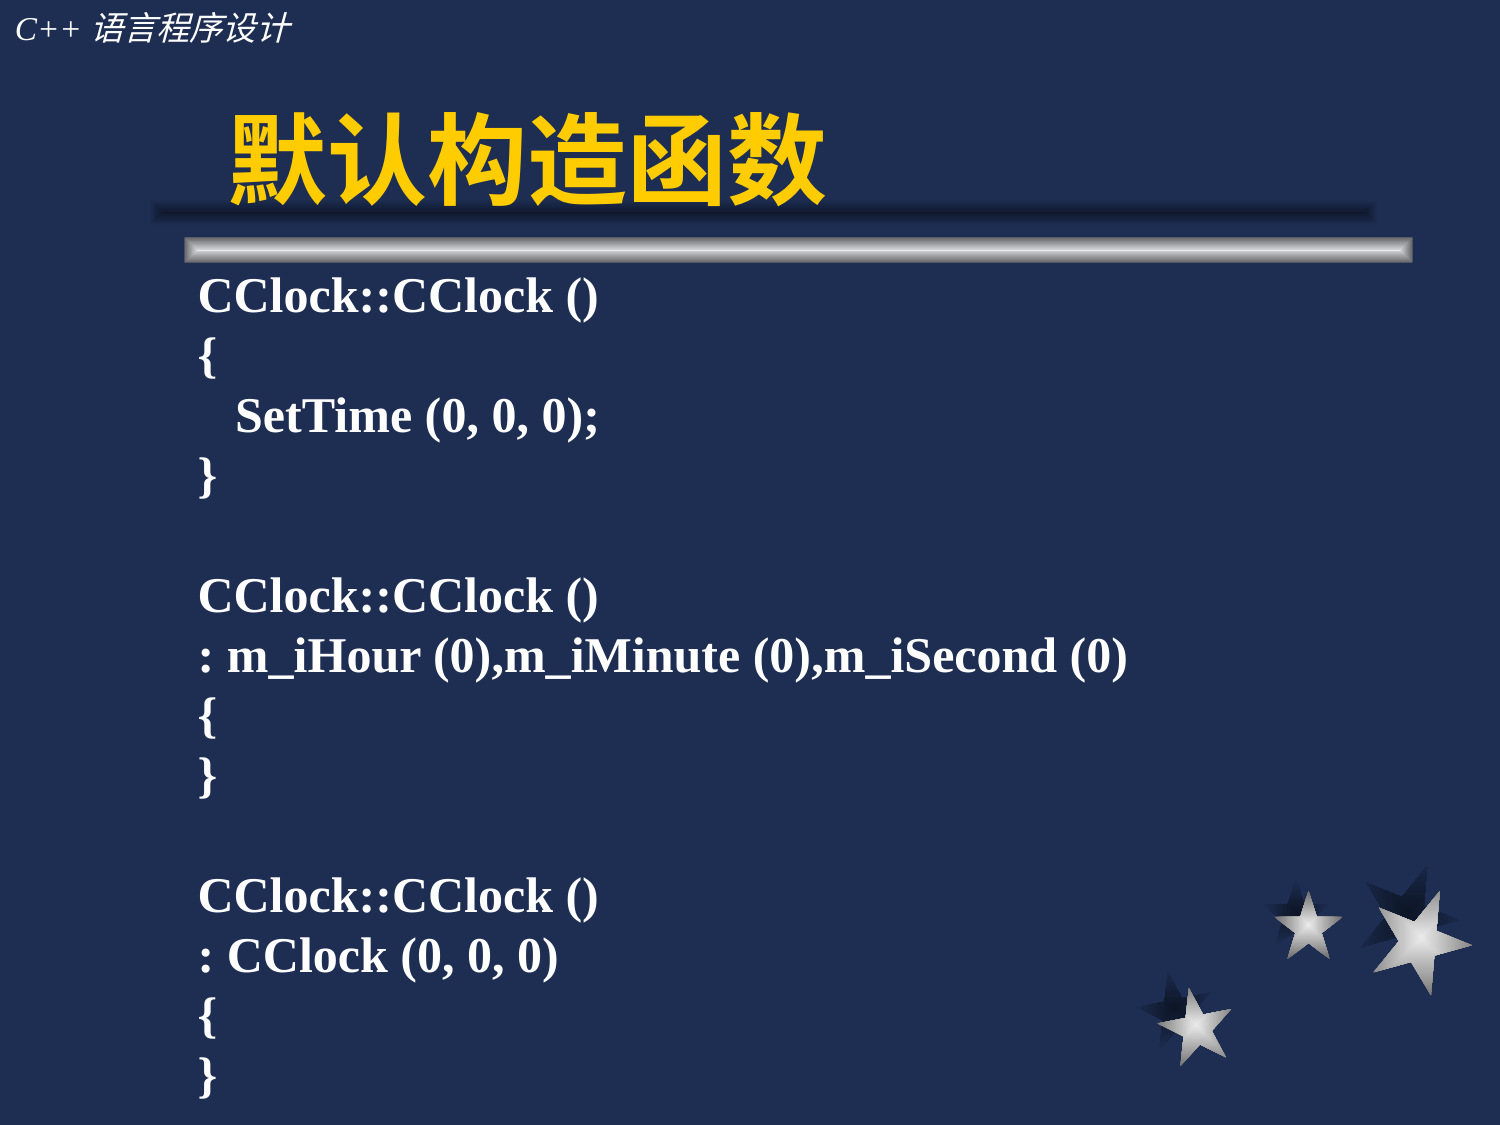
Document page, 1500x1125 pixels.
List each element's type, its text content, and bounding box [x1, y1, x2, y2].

title 默认构造函数 [212, 37, 1388, 226]
text_box CClock::CClock () { SetTime (0, 0, 0); } CClock::CClock () : m_iHour (0),m_iMinute (0),m_iSecond (0) { } CClock::CClock () : CClock (0, 0, 0) { } [183, 255, 1423, 1125]
